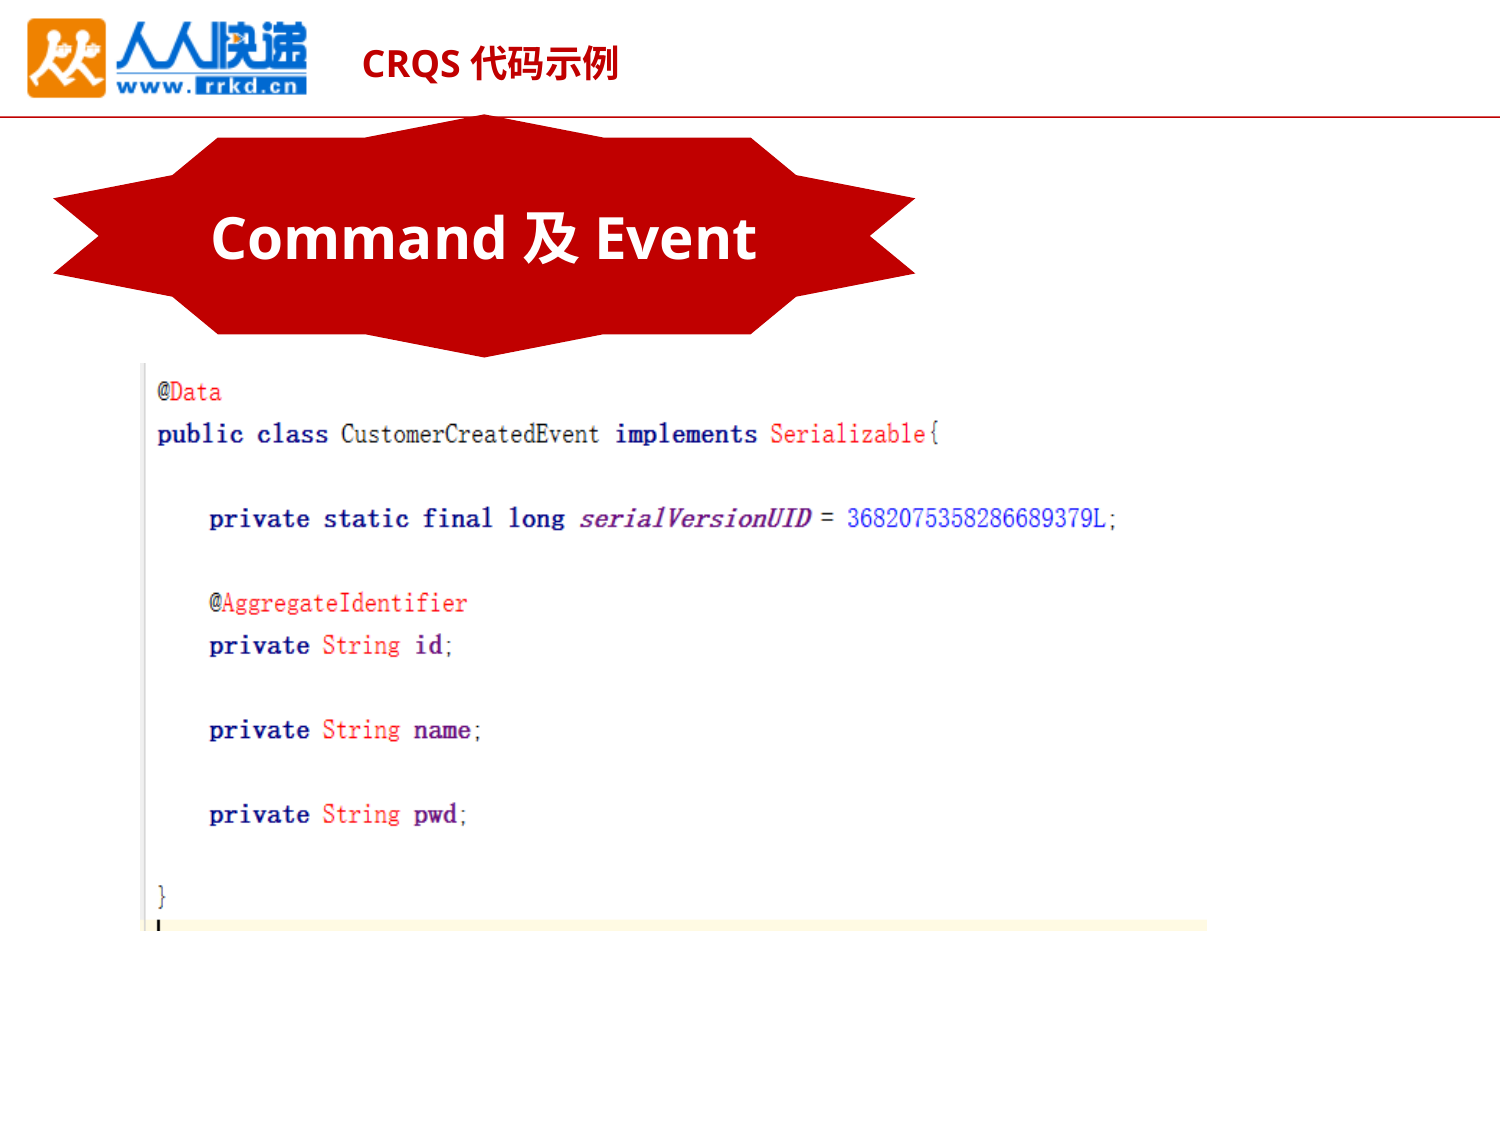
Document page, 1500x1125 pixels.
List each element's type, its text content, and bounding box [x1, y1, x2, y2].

picture [140, 362, 1208, 931]
text_box [39, 360, 1351, 417]
text_box CRQS代码示例 [346, 33, 635, 93]
picture [23, 14, 313, 106]
text_box Command及Event [51, 112, 918, 360]
